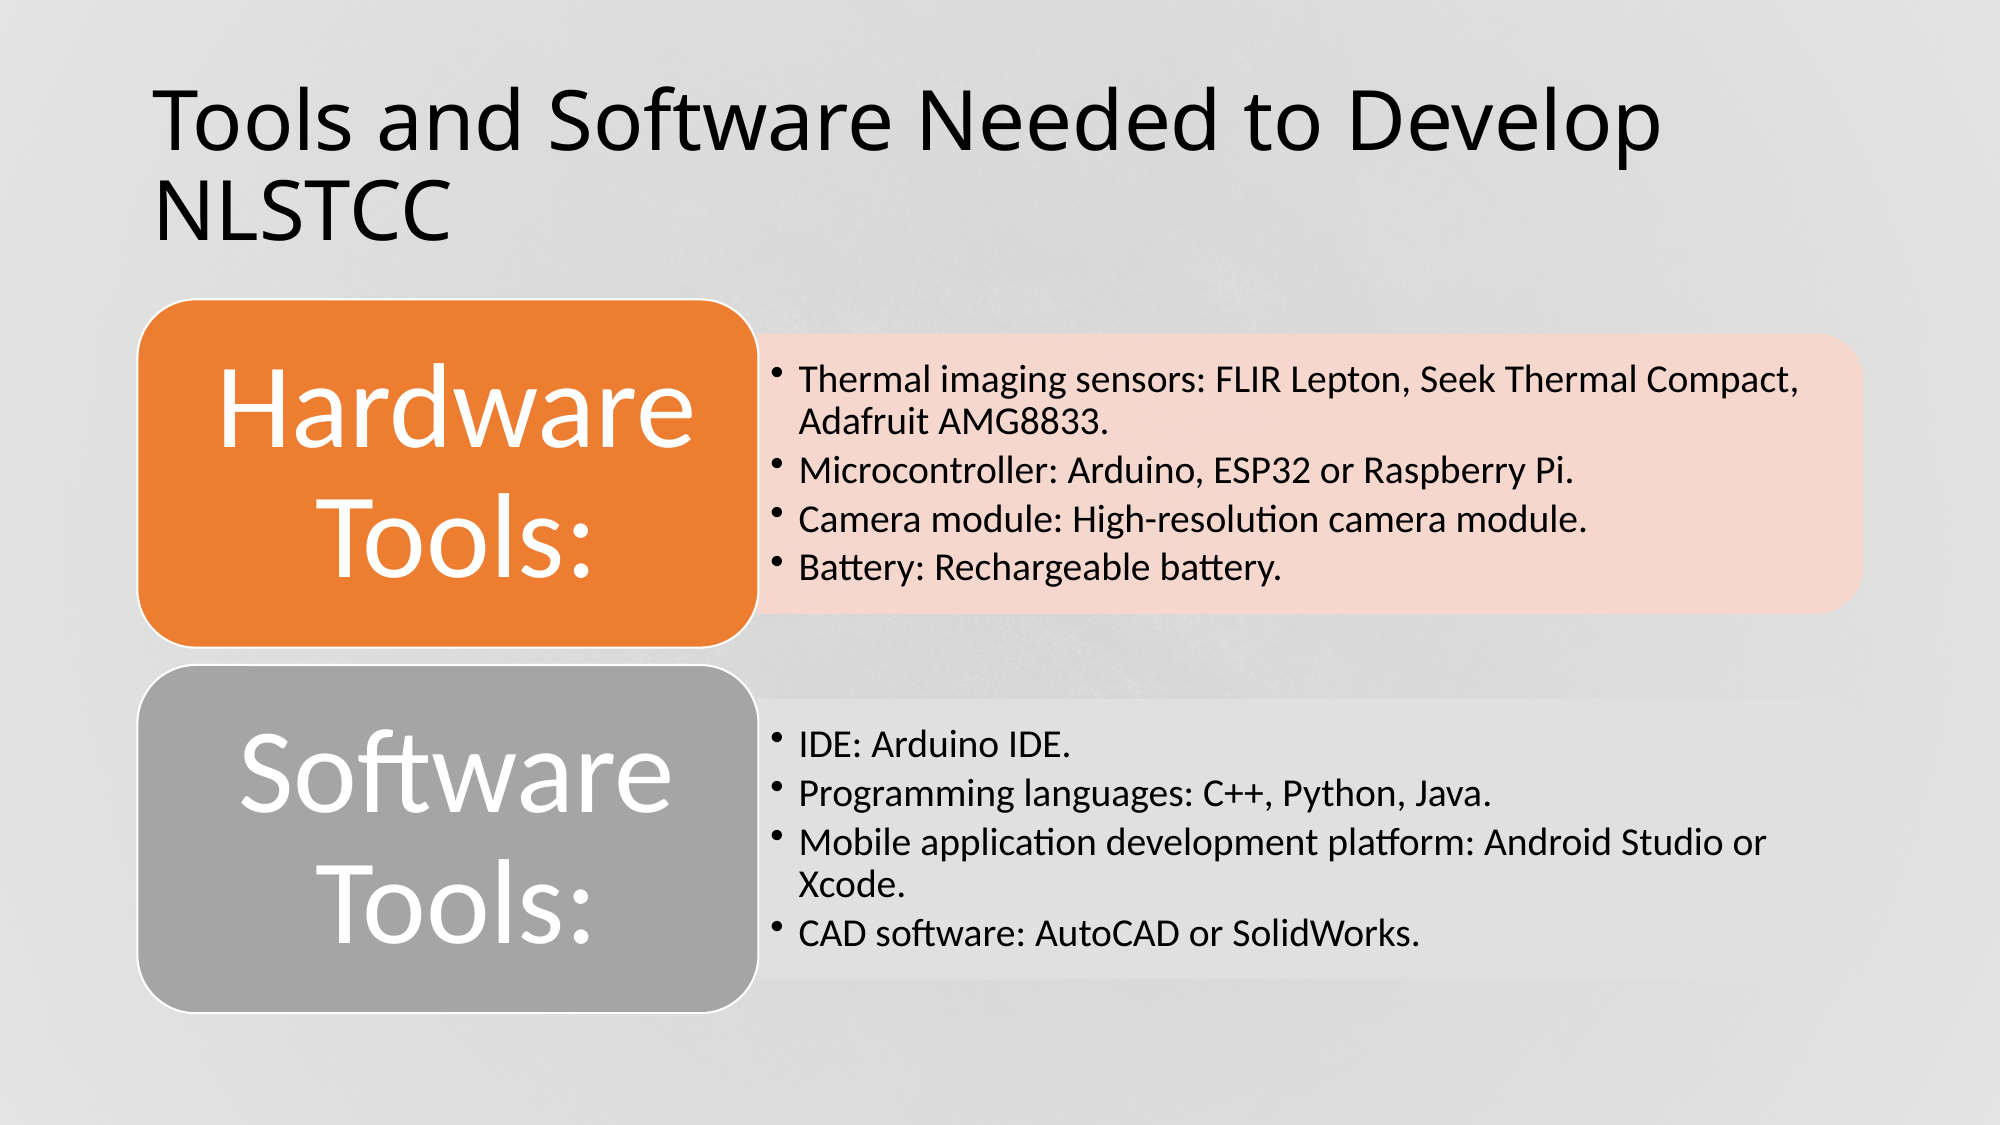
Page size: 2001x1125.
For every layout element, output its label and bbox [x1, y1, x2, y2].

list [137, 299, 1863, 1014]
picture [0, 0, 2000, 1125]
